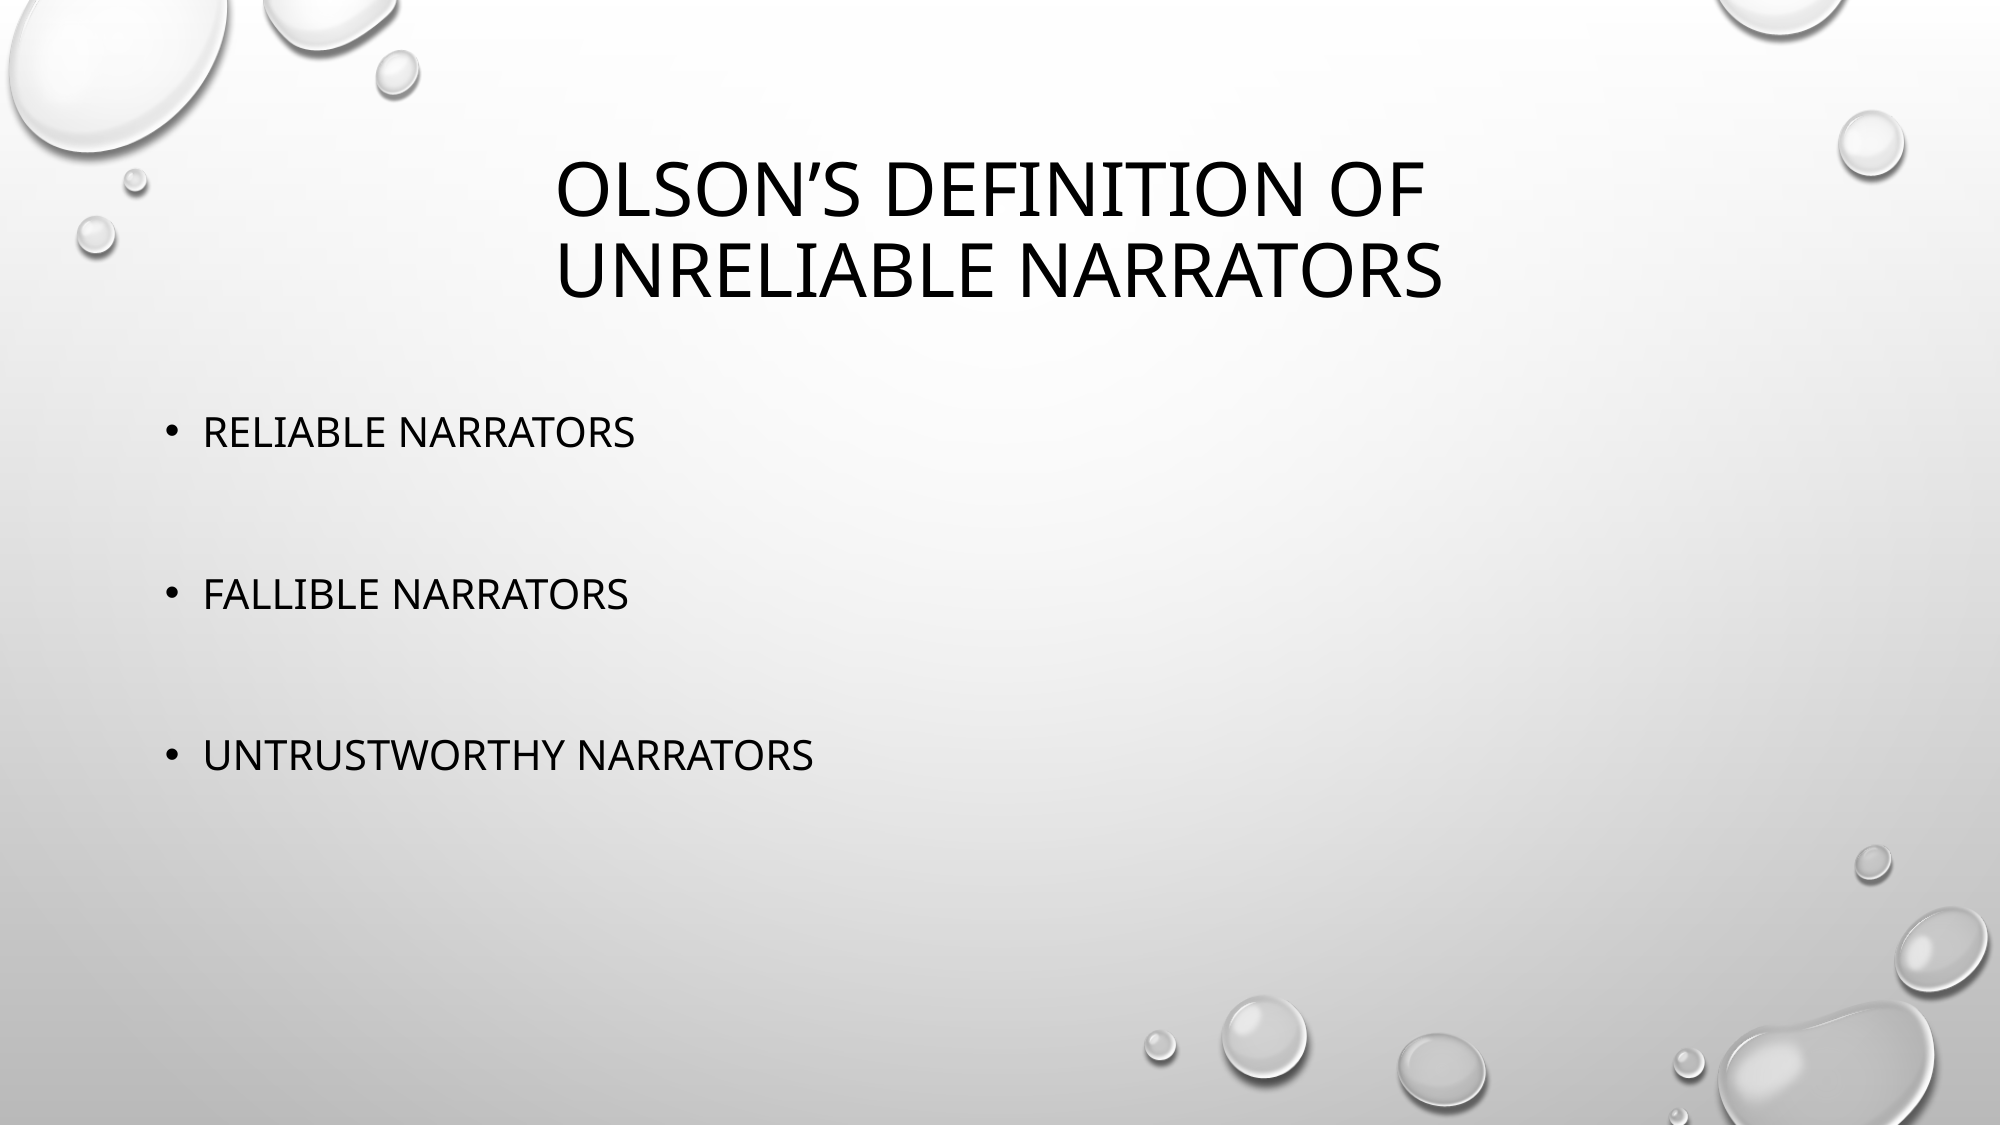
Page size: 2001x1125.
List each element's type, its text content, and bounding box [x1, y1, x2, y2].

picture [0, 0, 2000, 1125]
title Olson’s definition of unreliable narrators [149, 101, 1851, 364]
list Reliable narrators Fallible Narrators Untrustworthy narrators [149, 388, 1850, 950]
